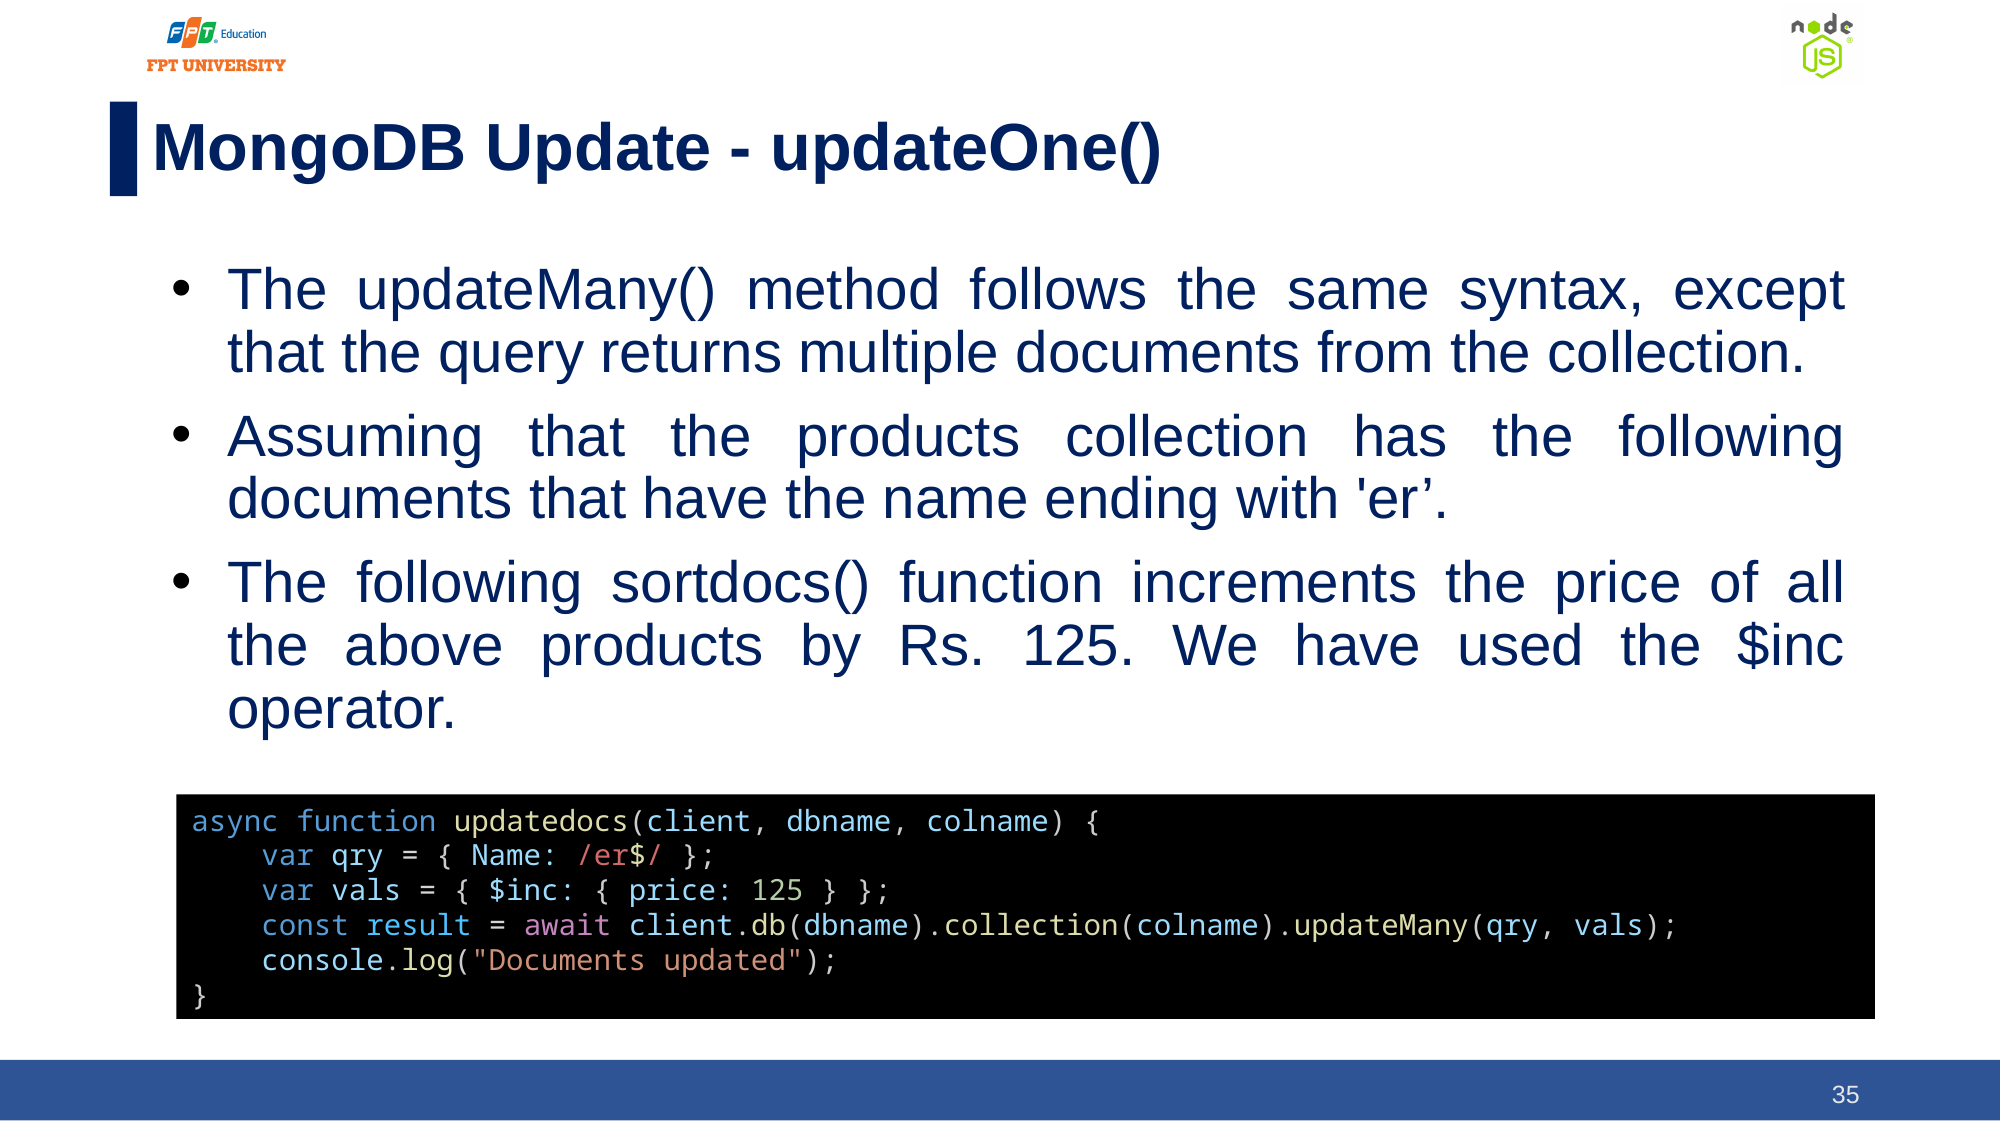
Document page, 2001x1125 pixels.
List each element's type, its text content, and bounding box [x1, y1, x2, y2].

picture [137, 1, 291, 86]
list The updateMany() method follows the same syntax, except that the query returns multiple documents from the collection. Assuming that the products collection has the following documents that have the name ending with 'er’. The following sortdocs() function increments the price of all the above products by Rs. 125. We have used the $inc operator. [137, 251, 1863, 966]
picture [1781, 4, 1863, 86]
title MongoDB Update - updateOne() [137, 101, 1650, 197]
text_box async function updatedocs(client, dbname, colname) { var qry = { Name: /er$/ }; var vals = { $inc: { price: 125 } }; const result = await client.db(dbname).collection(colname).updateMany(qry, vals); console.log("Documents updated"); } [176, 794, 1875, 1019]
slide_number ‹#› [1424, 1063, 1875, 1123]
